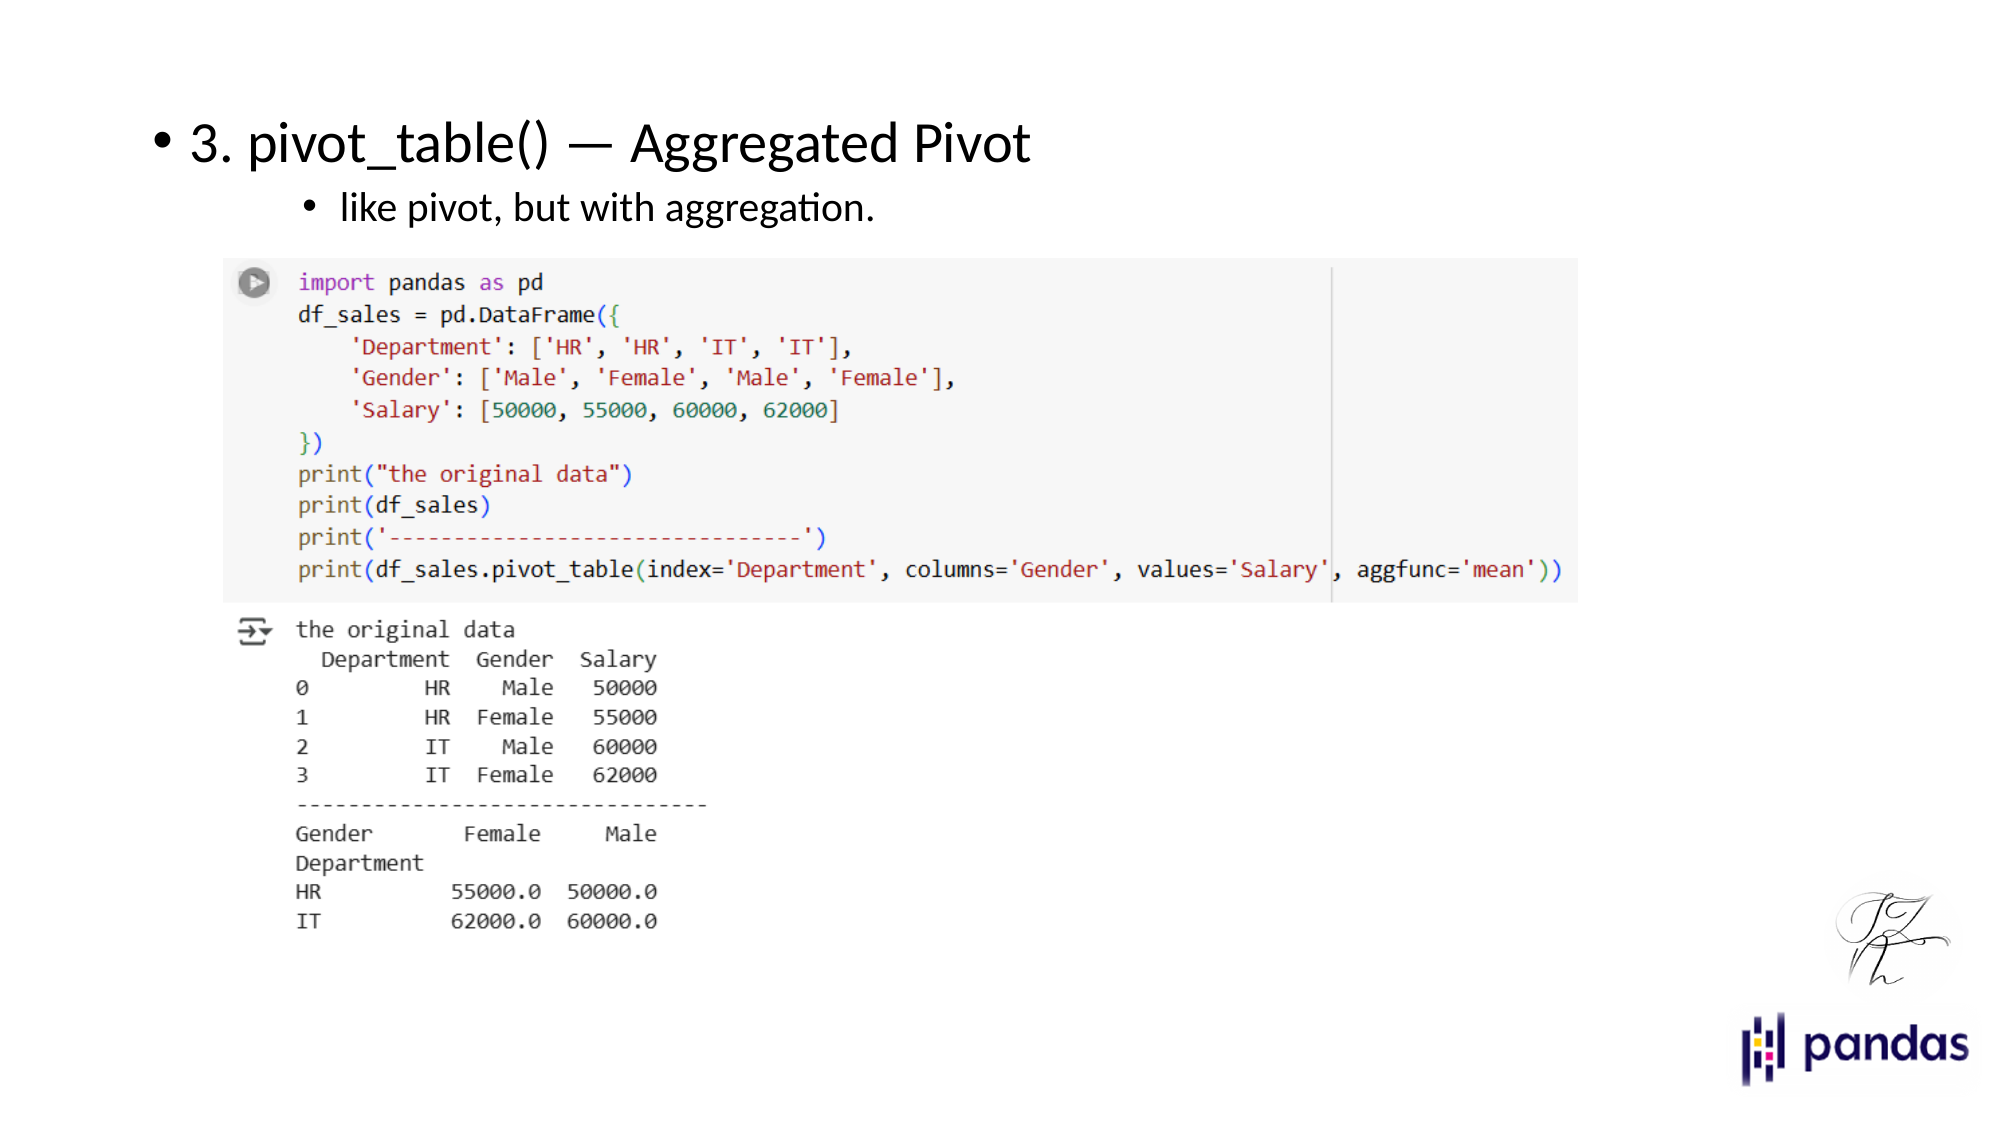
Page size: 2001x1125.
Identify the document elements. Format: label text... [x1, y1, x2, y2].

picture [1721, 998, 1986, 1103]
picture [223, 258, 1578, 942]
list 3. pivot_table() — Aggregated Pivot like pivot, but with aggregation. [137, 104, 1863, 1014]
picture [1863, 899, 1934, 980]
